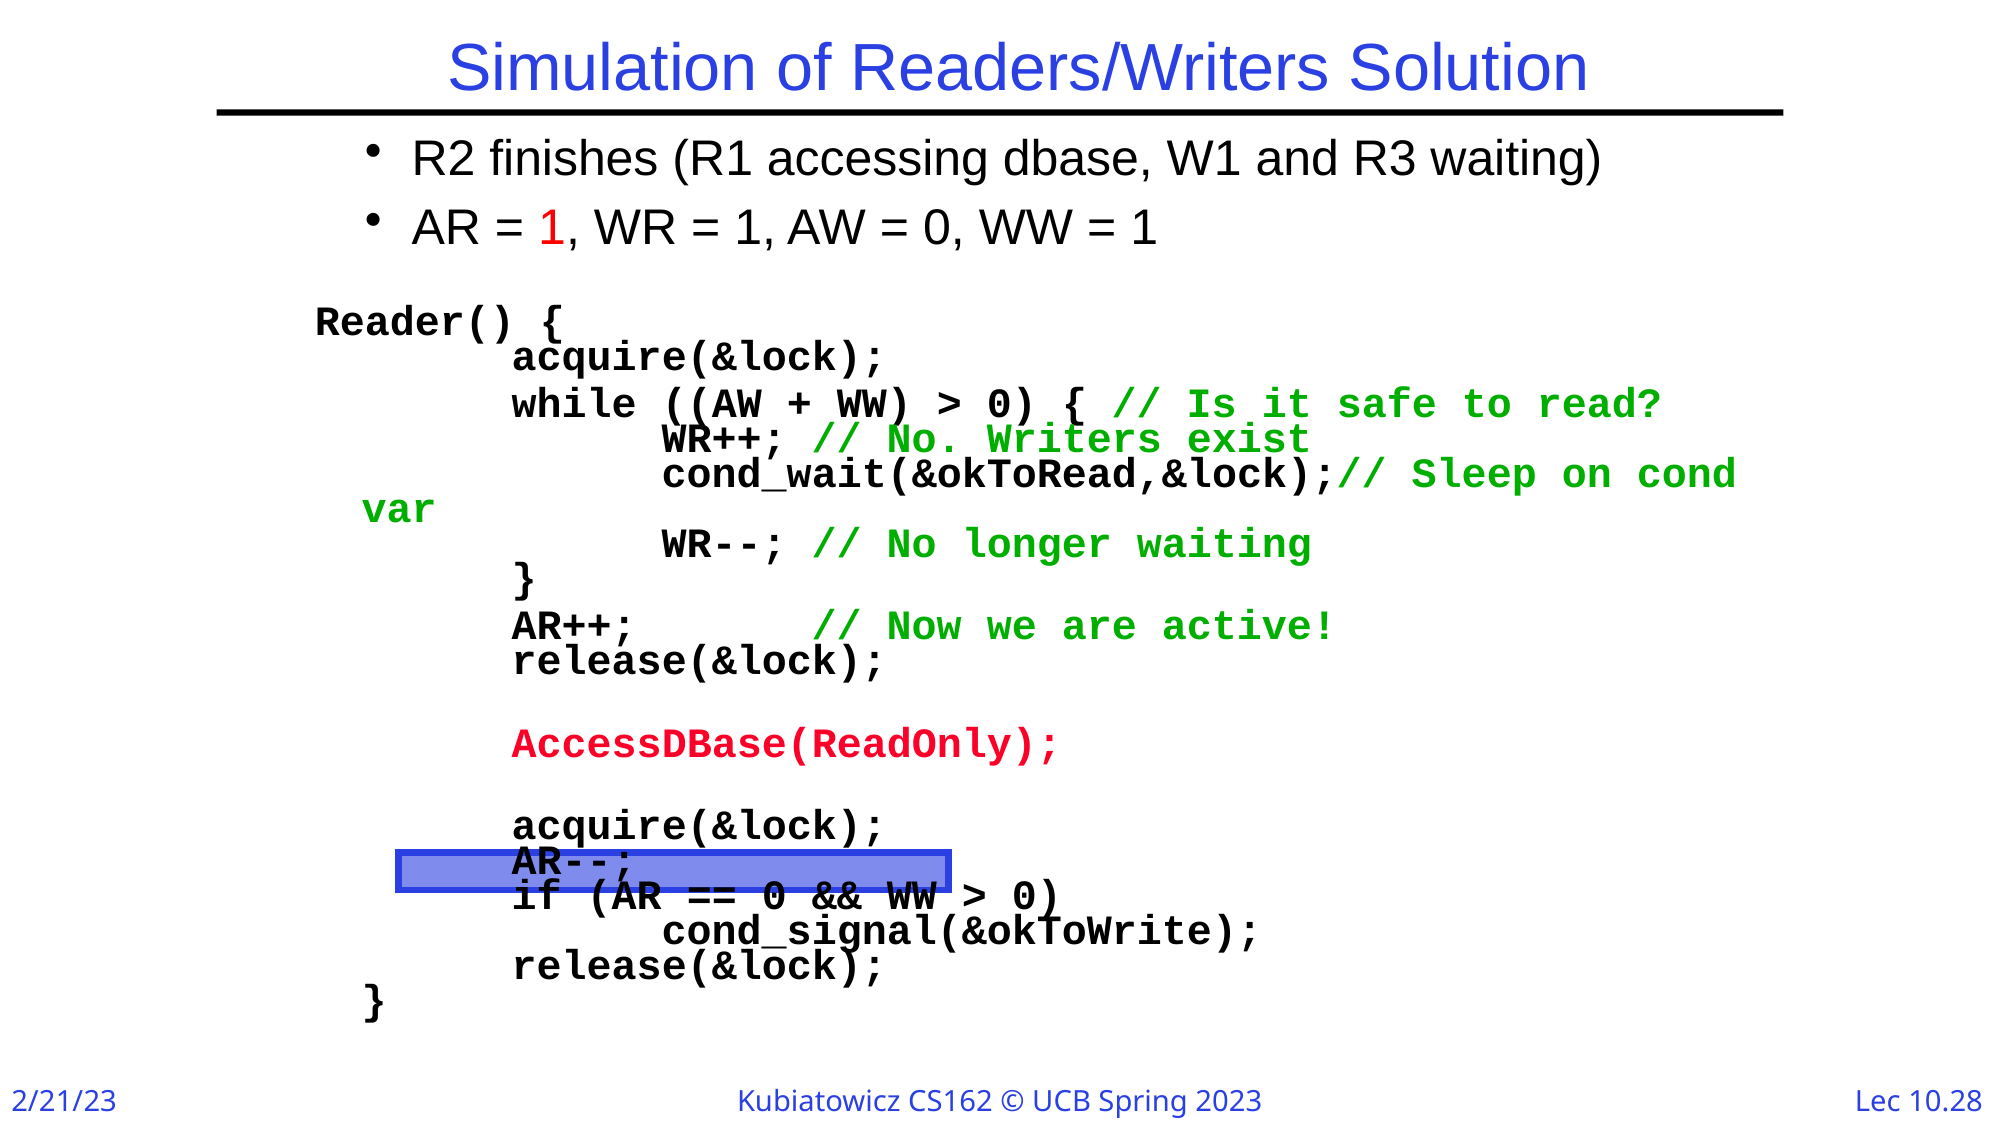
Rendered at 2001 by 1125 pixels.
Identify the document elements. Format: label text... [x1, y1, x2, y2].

list R2 finishes (R1 accessing dbase, W1 and R3 waiting) AR = 1, WR = 1, AW = 0, WW = 1 [350, 125, 1650, 299]
text_box Reader() { acquire(&lock); while ((AW + WW) > 0) { // Is it safe to read? WR++; // No. Writers exist cond_wait(&okToRead,&lock);// Sleep on cond var WR--; // No longer waiting } AR++; // Now we are active! release(&lock); AccessDBase(ReadOnly); acquire(&lock); AR--; if (AR == 0 && WW > 0) cond_signal(&okToWrite); release(&lock); } [299, 299, 1788, 1013]
title Simulation of Readers/Writers Solution [337, 24, 1700, 113]
